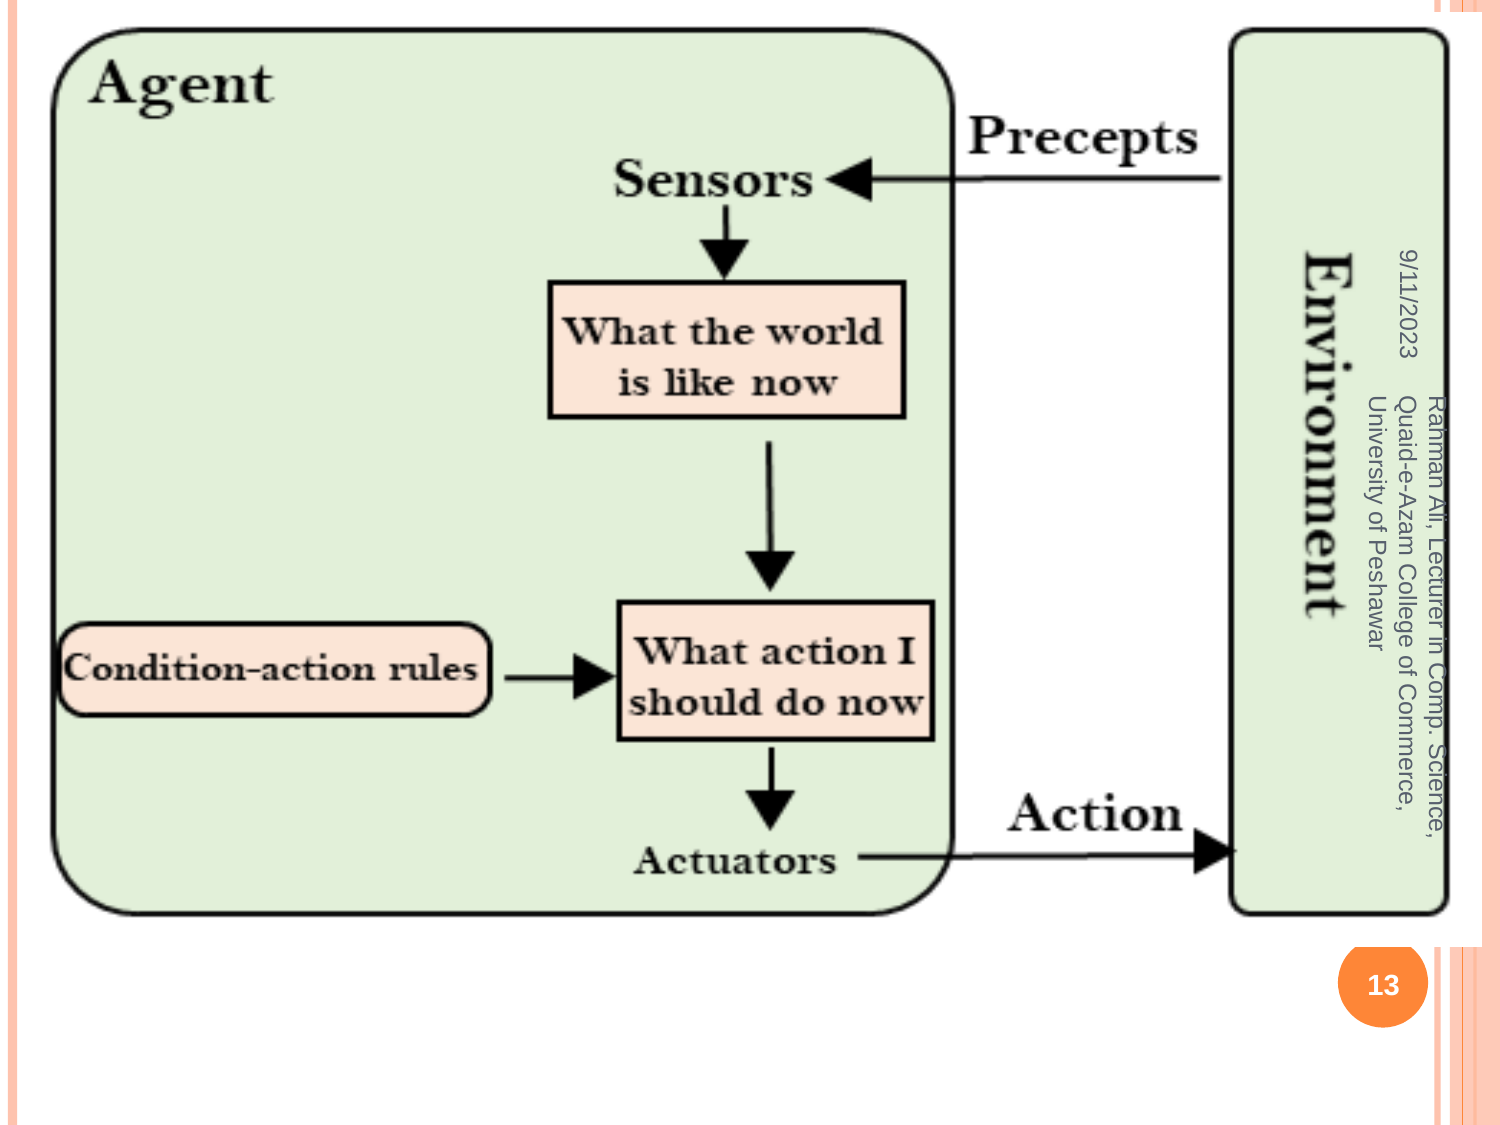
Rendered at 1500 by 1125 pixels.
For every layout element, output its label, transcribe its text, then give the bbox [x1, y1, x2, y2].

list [37, 12, 1483, 947]
text_box 13 [1333, 955, 1434, 1026]
